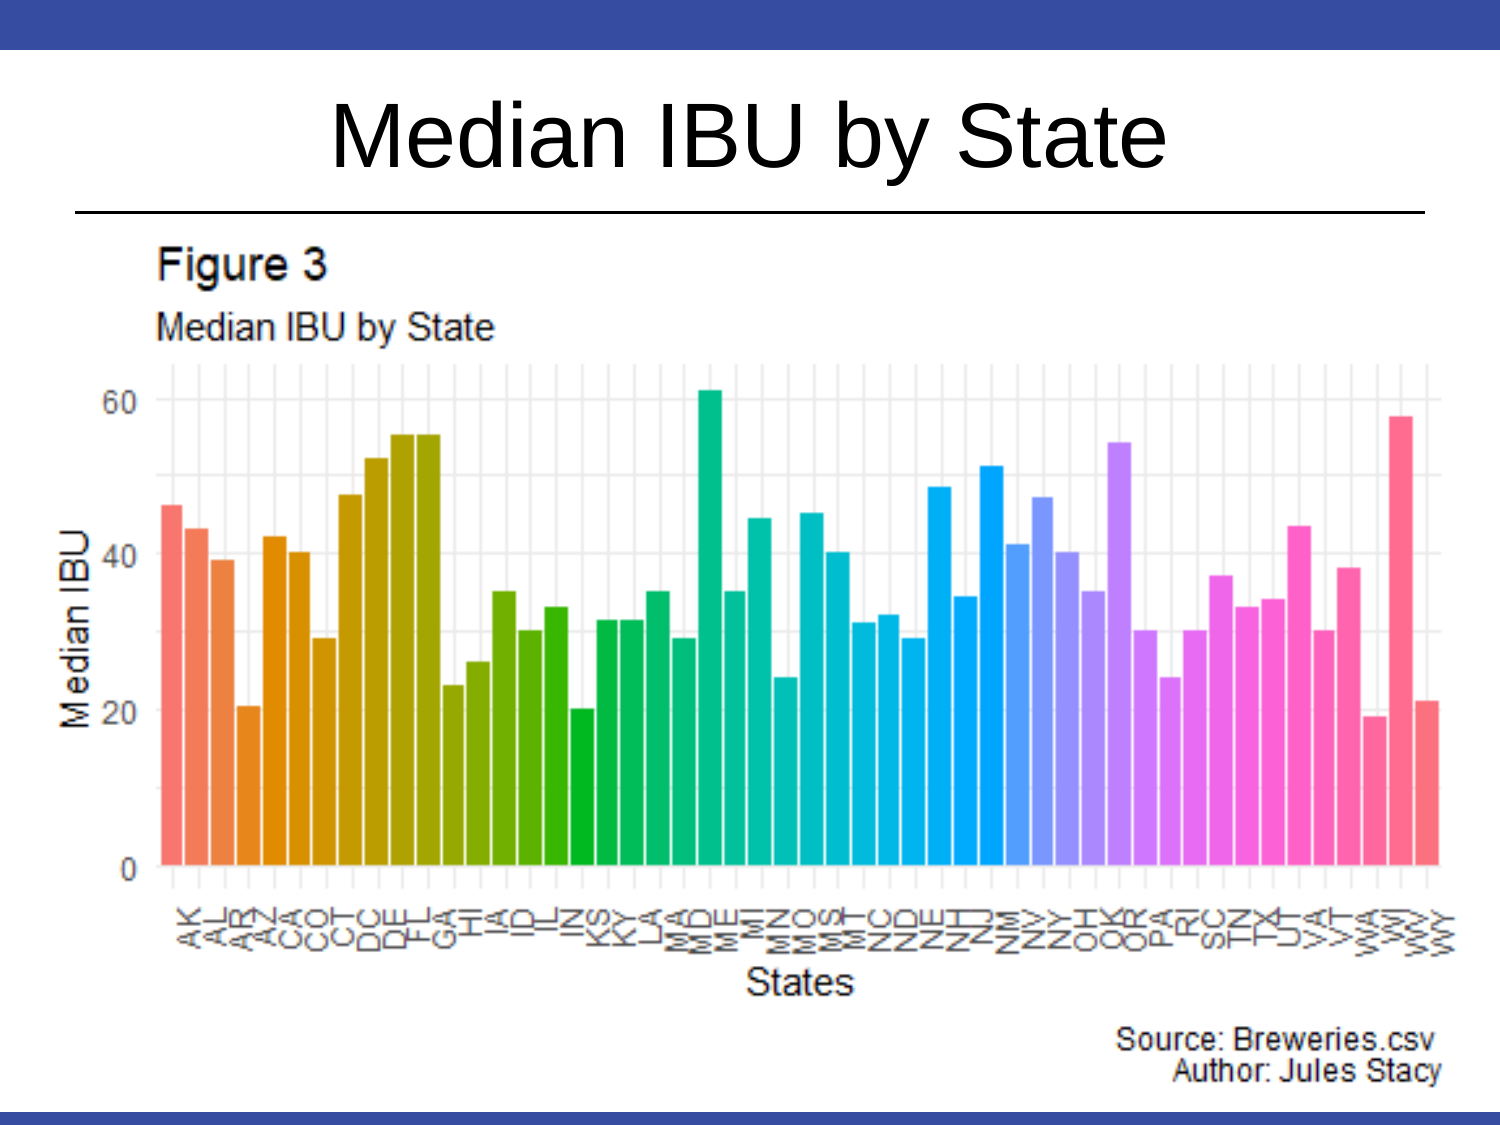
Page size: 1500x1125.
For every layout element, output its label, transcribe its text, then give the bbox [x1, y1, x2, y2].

picture [37, 224, 1463, 1106]
title Median IBU by State [75, 37, 1425, 223]
